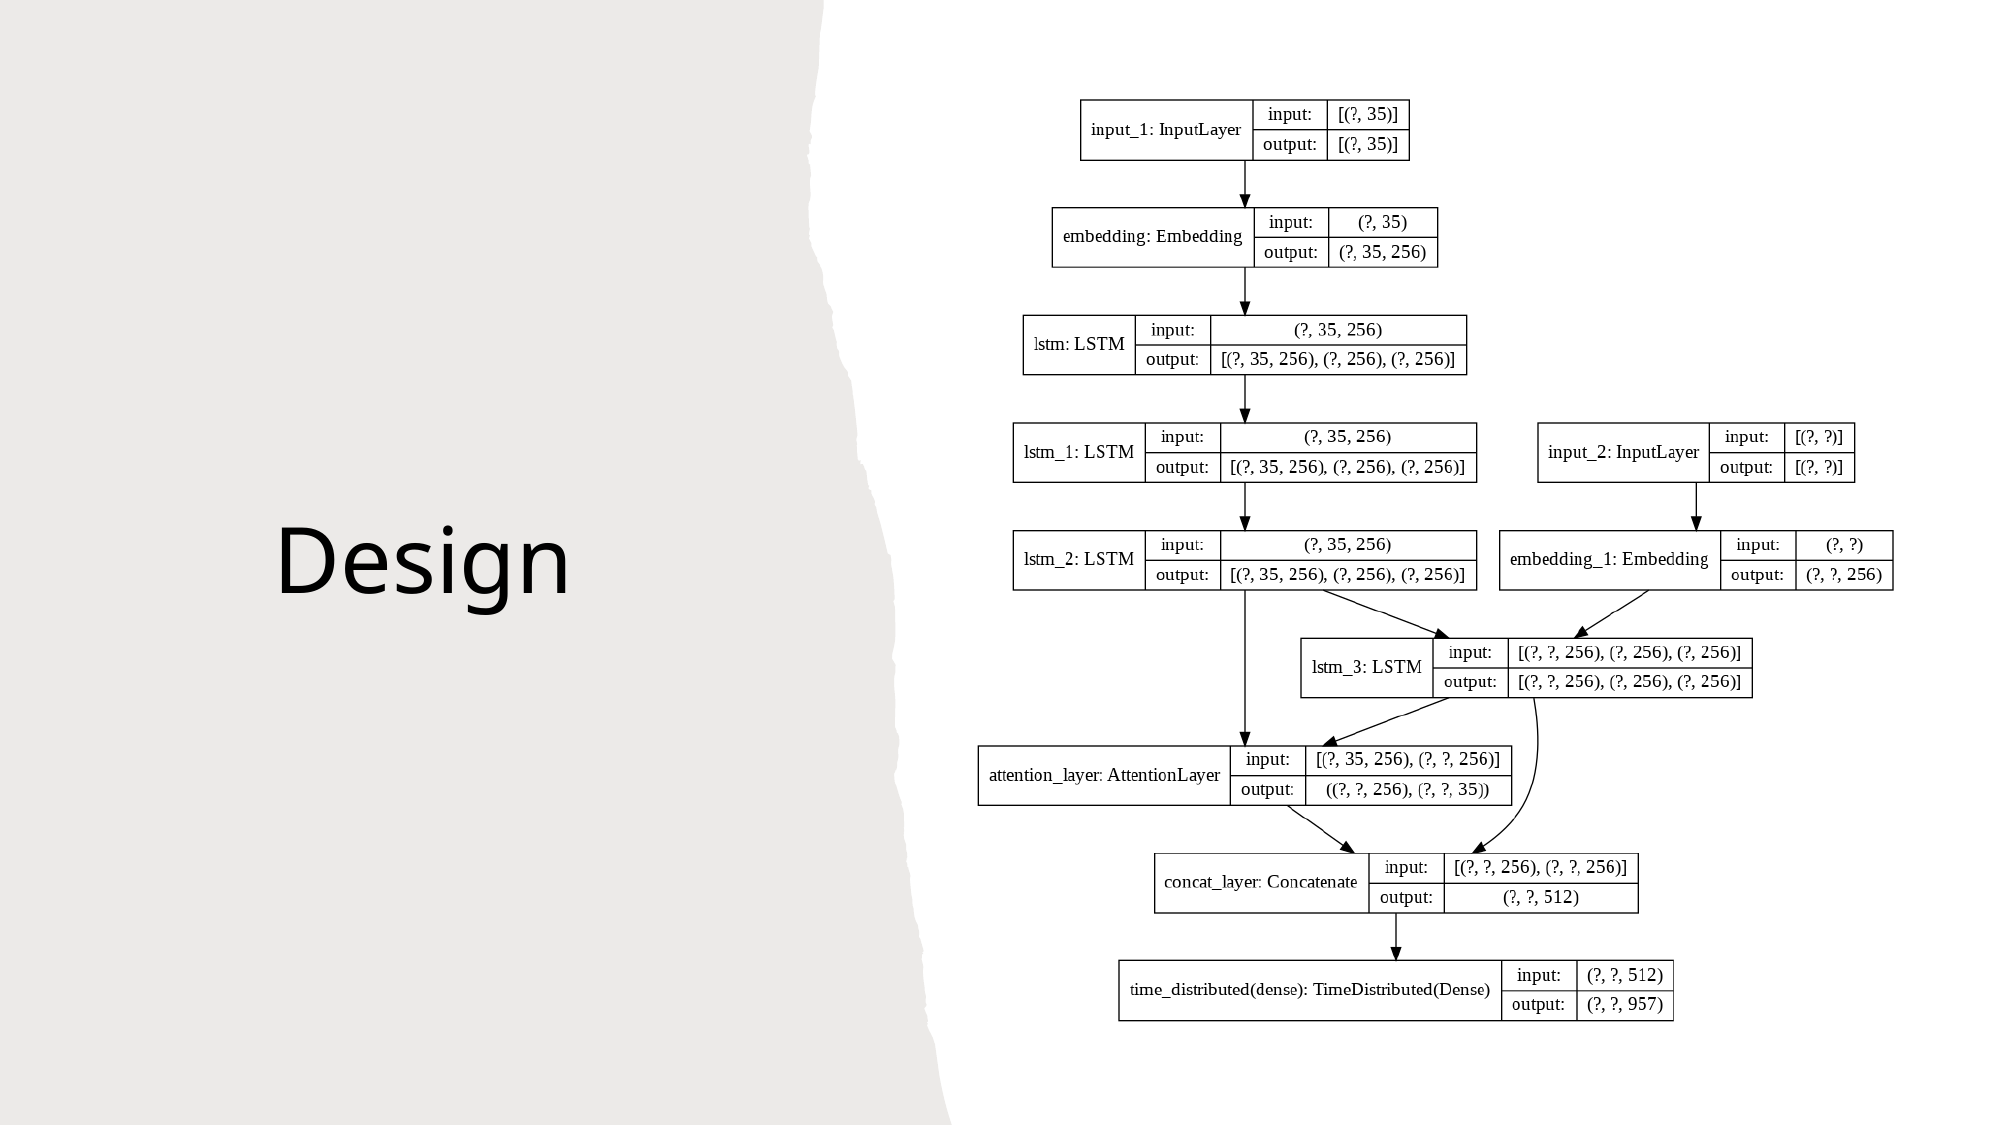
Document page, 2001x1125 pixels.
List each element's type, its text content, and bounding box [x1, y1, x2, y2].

text_box [0, 0, 953, 1125]
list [973, 94, 1897, 1026]
title Design [126, 162, 721, 622]
text_box [809, 0, 2000, 1125]
